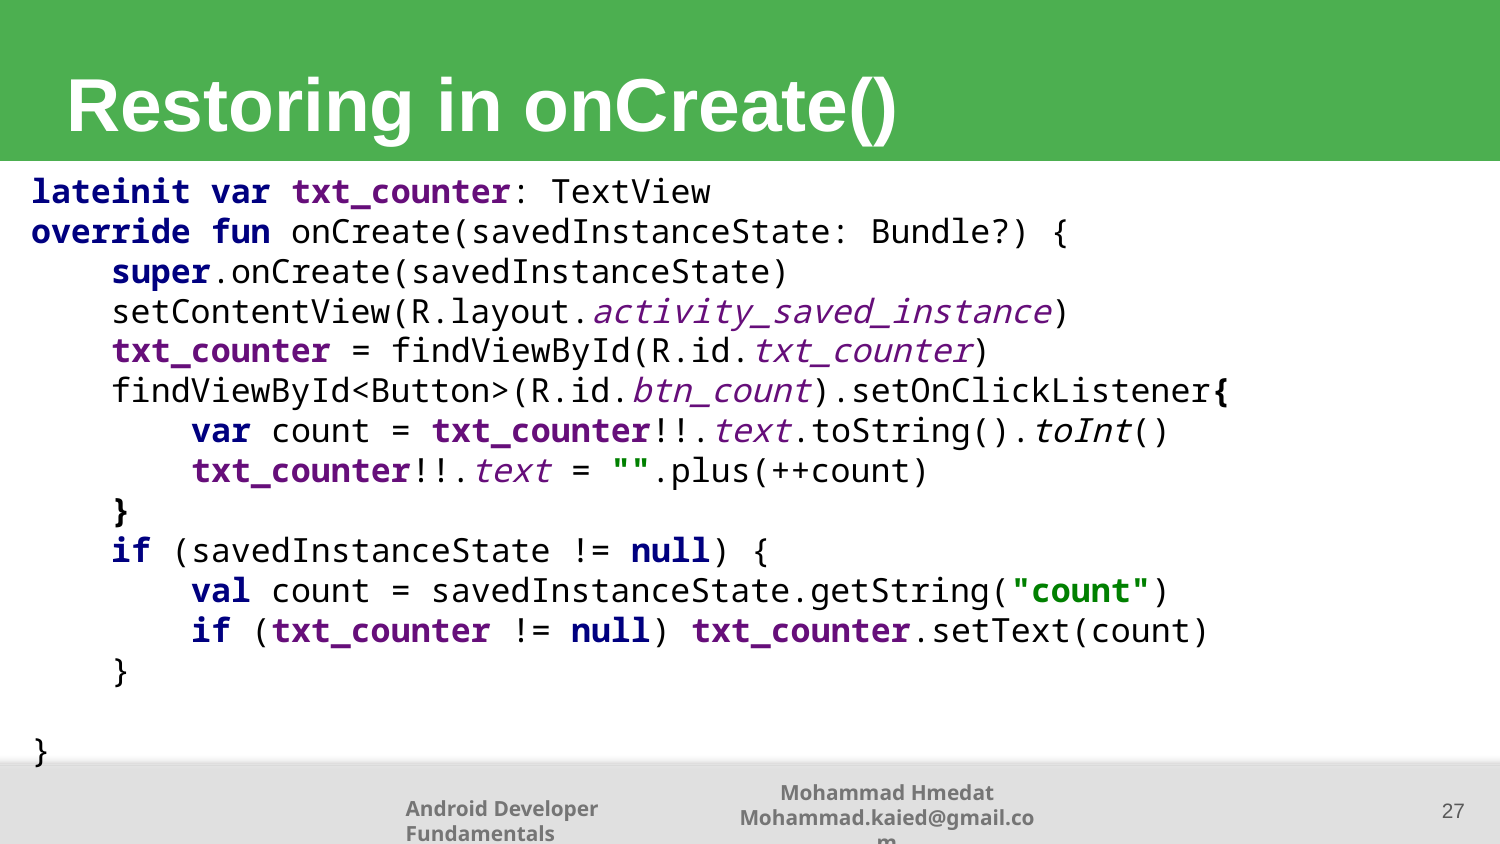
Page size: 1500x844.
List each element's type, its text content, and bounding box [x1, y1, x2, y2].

picture [0, 161, 1500, 844]
text_box lateinit var txt_counter: TextView override fun onCreate(savedInstanceState: Bundle?) { super.onCreate(savedInstanceState) setContentView(R.layout.activity_saved_instance) txt_counter = findViewById(R.id.txt_counter) findViewById<Button>(R.id.btn_count).setOnClickListener{ var count = txt_counter!!.text.toString().toInt() txt_counter!!.text = "".plus(++count) } if (savedInstanceState != null) { val count = savedInstanceState.getString("count") if (txt_counter != null) txt_counter.setText(count) } } [16, 175, 1466, 763]
title Restoring in onCreate() [51, 28, 1449, 122]
slide_number 27 [1389, 777, 1480, 842]
